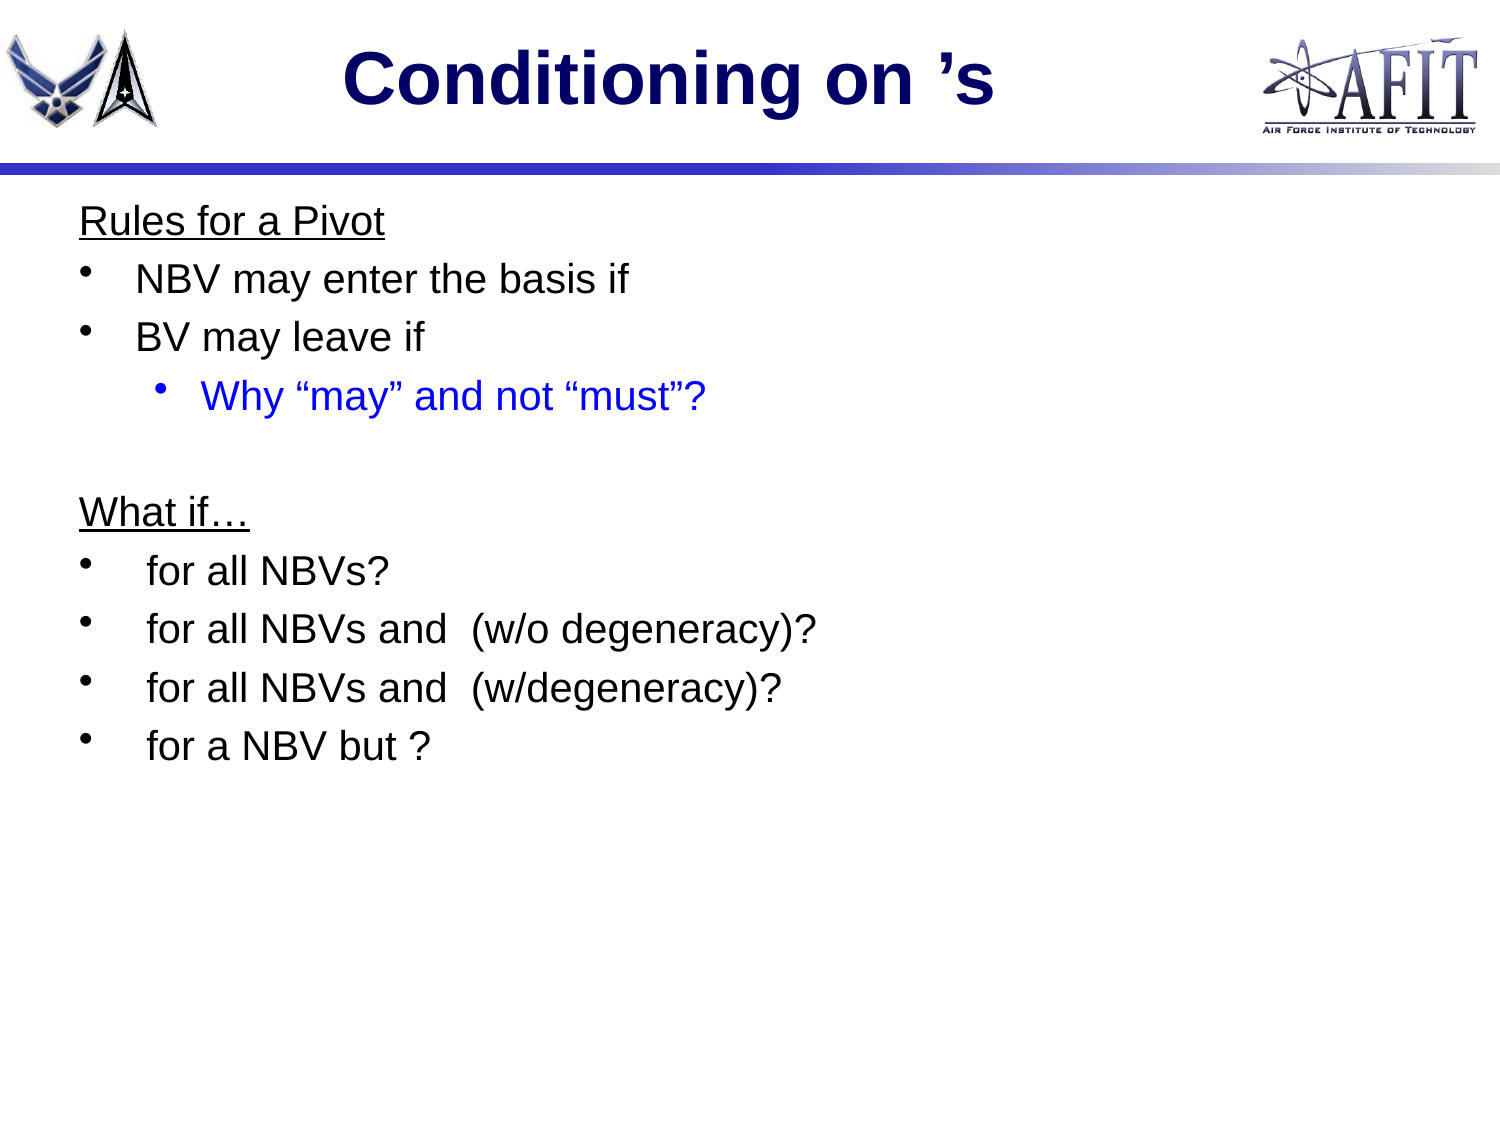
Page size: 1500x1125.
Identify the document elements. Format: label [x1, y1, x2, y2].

picture [6, 29, 178, 128]
